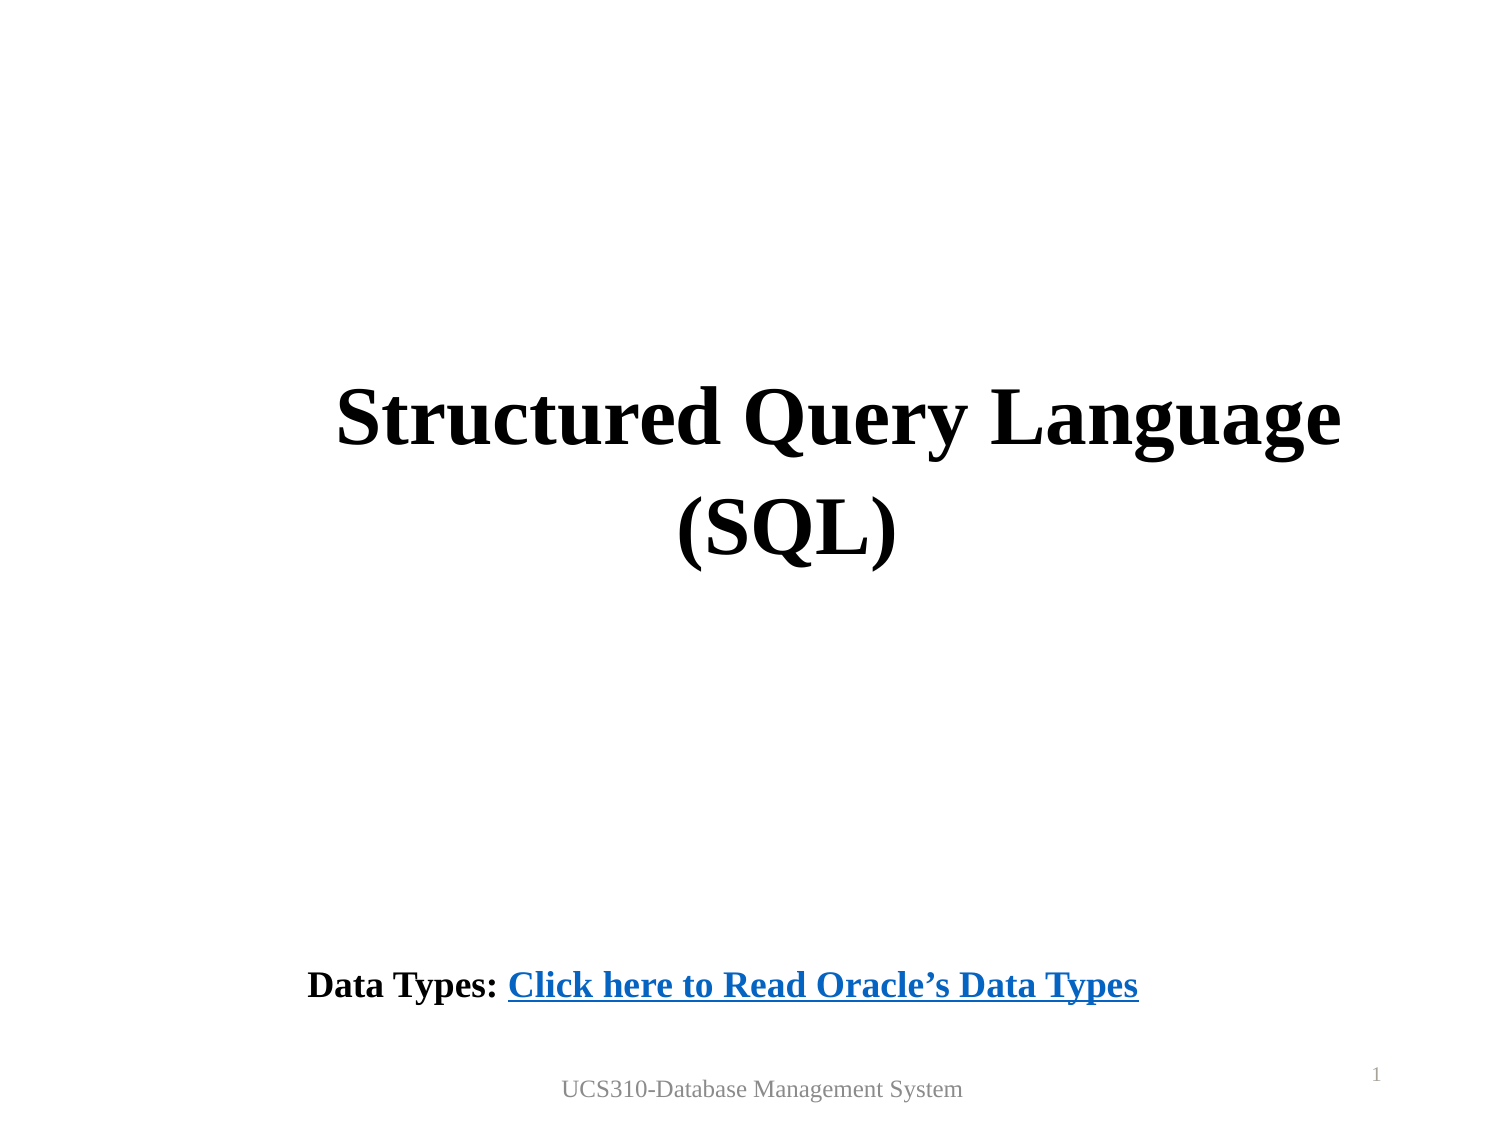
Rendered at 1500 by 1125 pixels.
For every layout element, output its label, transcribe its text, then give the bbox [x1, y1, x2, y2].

footer UCS310-Database Management System [525, 1049, 1000, 1125]
subtitle Structured Query Language (SQL) [212, 316, 1363, 713]
text_box Data Types: Click here to Read Oracle’s Data Types [292, 946, 1233, 1013]
slide_number 1 [1059, 1042, 1397, 1103]
